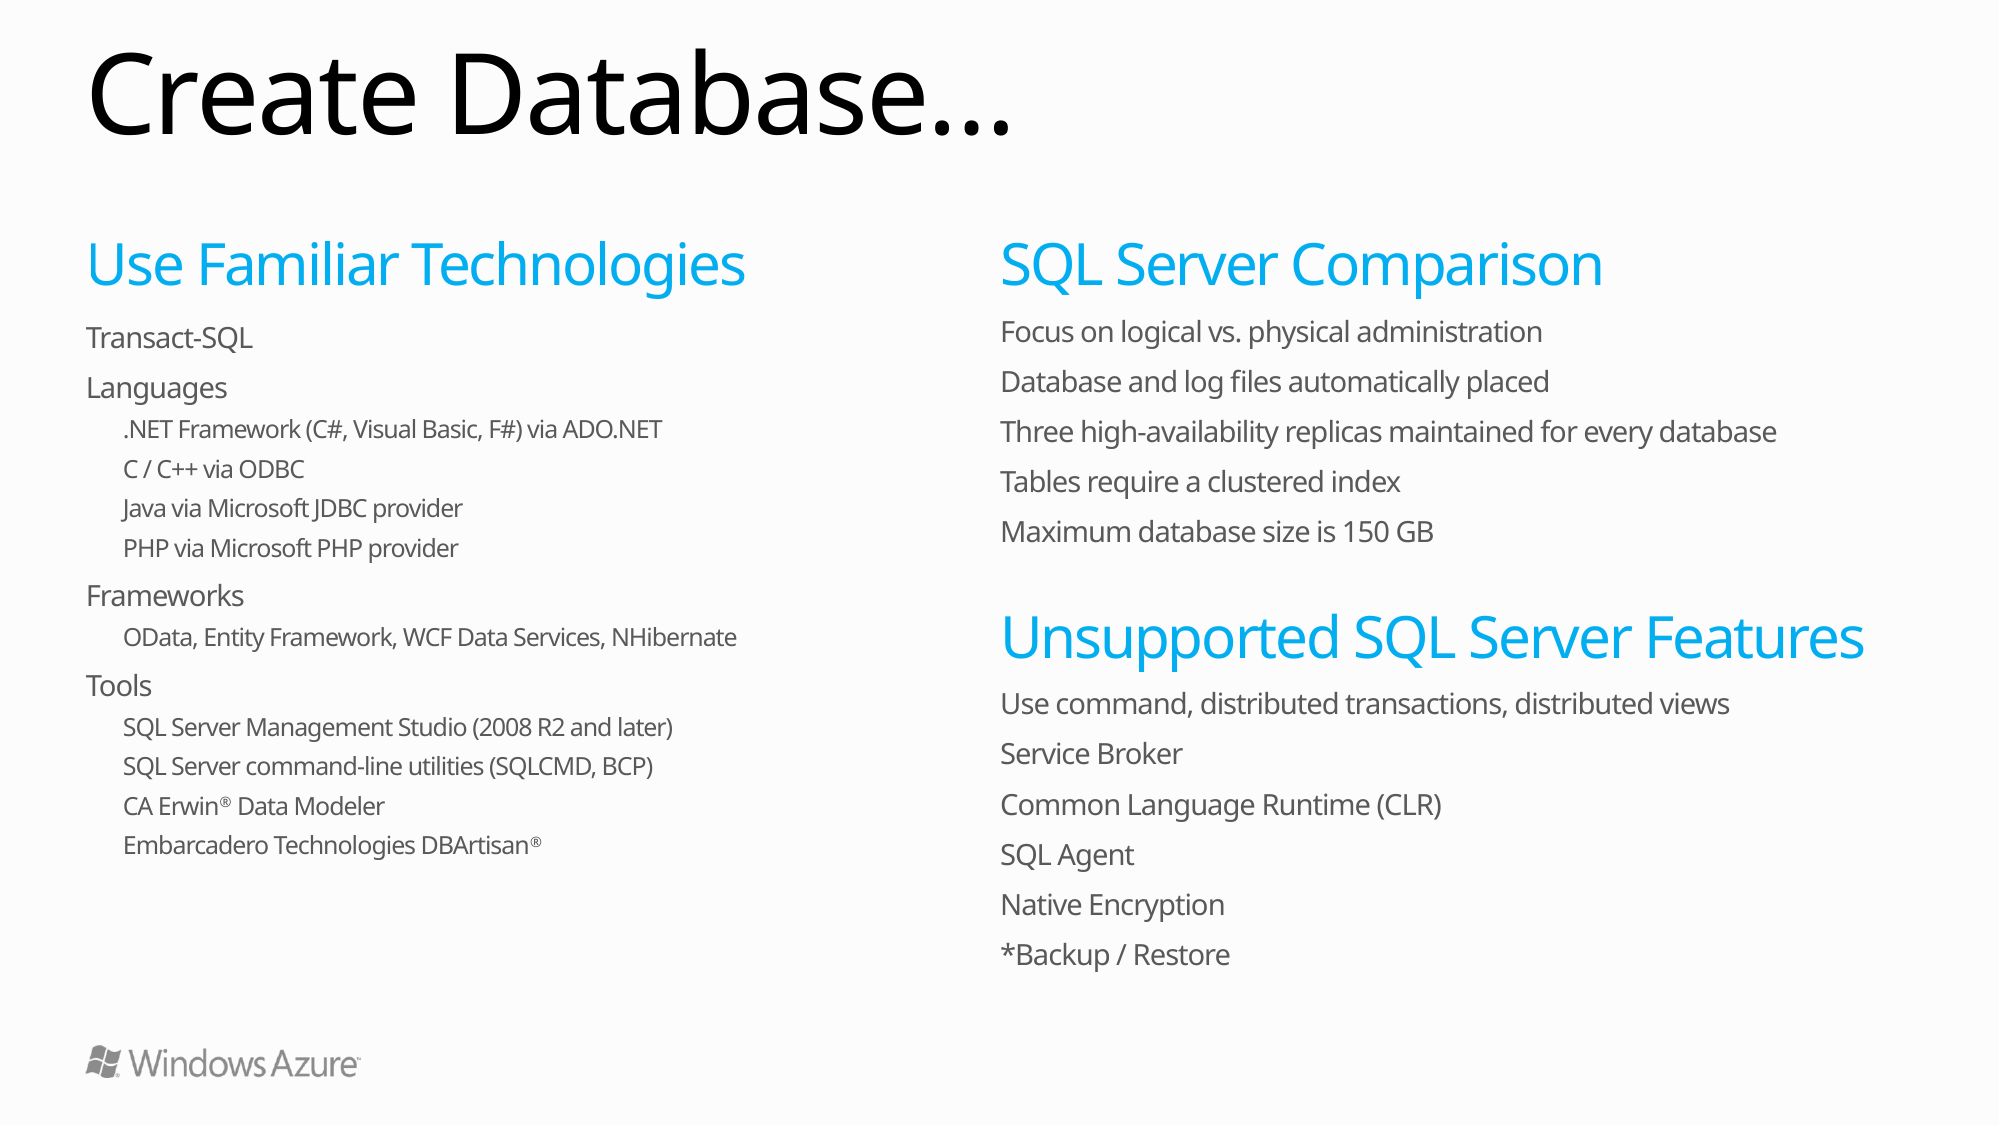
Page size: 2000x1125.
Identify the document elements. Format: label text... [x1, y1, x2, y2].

text_box SQL Server Comparison Focus on logical vs. physical administration Database and log files automatically placed Three high-availability replicas maintained for every database Tables require a clustered index Maximum database size is 150 GB [999, 235, 1915, 550]
text_box Unsupported SQL Server Features Use command, distributed transactions, distributed views Service Broker Common Language Runtime (CLR) SQL Agent Native Encryption *Backup / Restore [999, 607, 1915, 972]
title Create Database… [85, 37, 1914, 161]
text_box Use Familiar Technologies Transact-SQL Languages .NET Framework (C#, Visual Basic, F#) via ADO.NET C / C++ via ODBC Java via Microsoft JDBC provider PHP via Microsoft PHP provider Frameworks OData, Entity Framework, WCF Data Services, NHibernate Tools SQL Server Management Studio (2008 R2 and later) SQL Server command-line utilities (SQLCMD, BCP) CA Erwin® Data Modeler Embarcadero Technologies DBArtisan® [85, 235, 1000, 1065]
